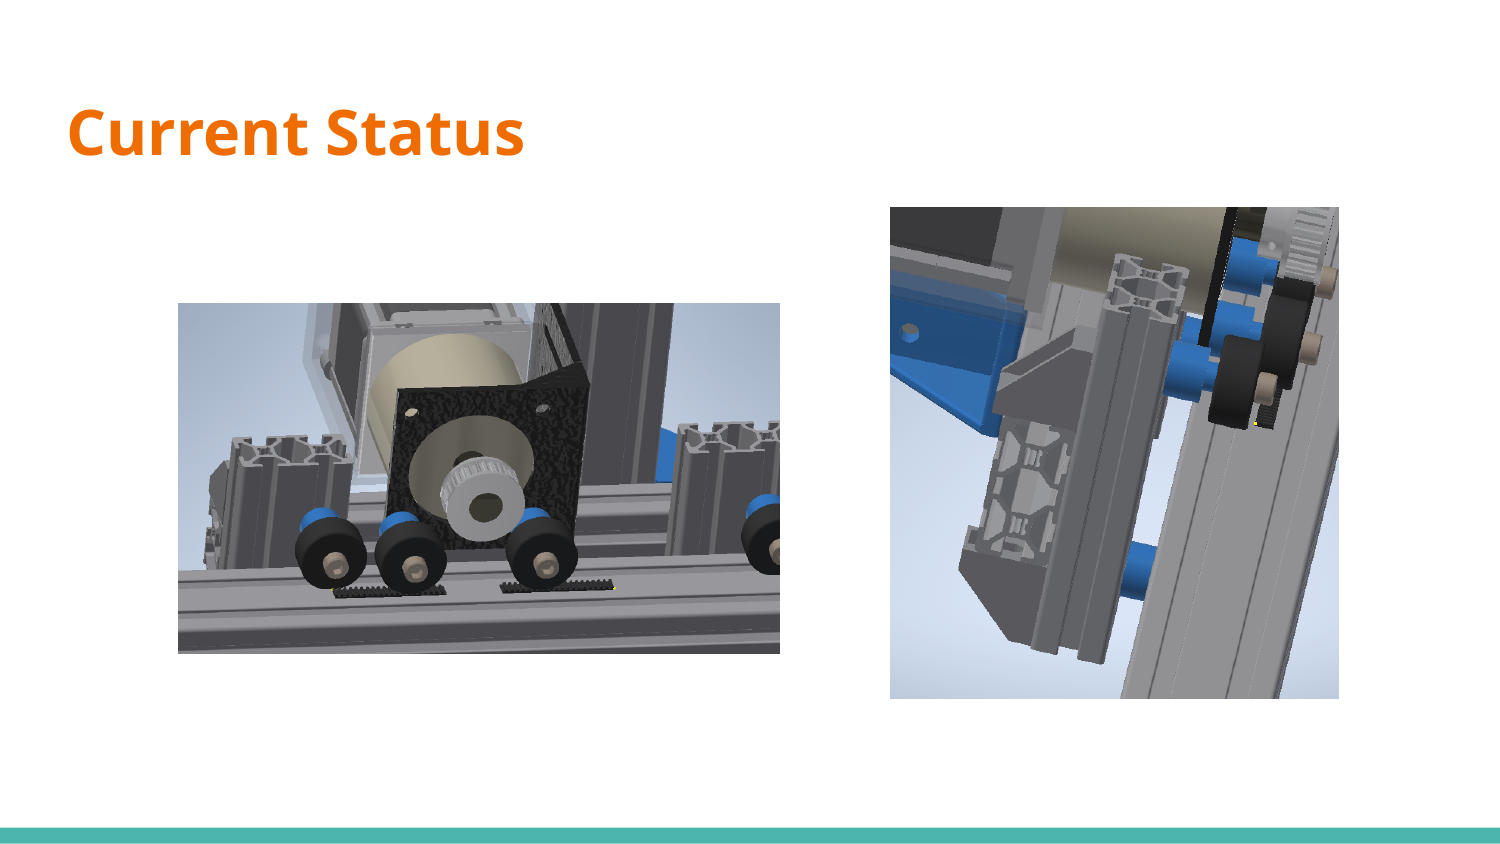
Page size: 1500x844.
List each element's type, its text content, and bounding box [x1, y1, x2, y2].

picture [177, 303, 780, 654]
picture [890, 207, 1339, 699]
title Current Status [51, 72, 1449, 189]
